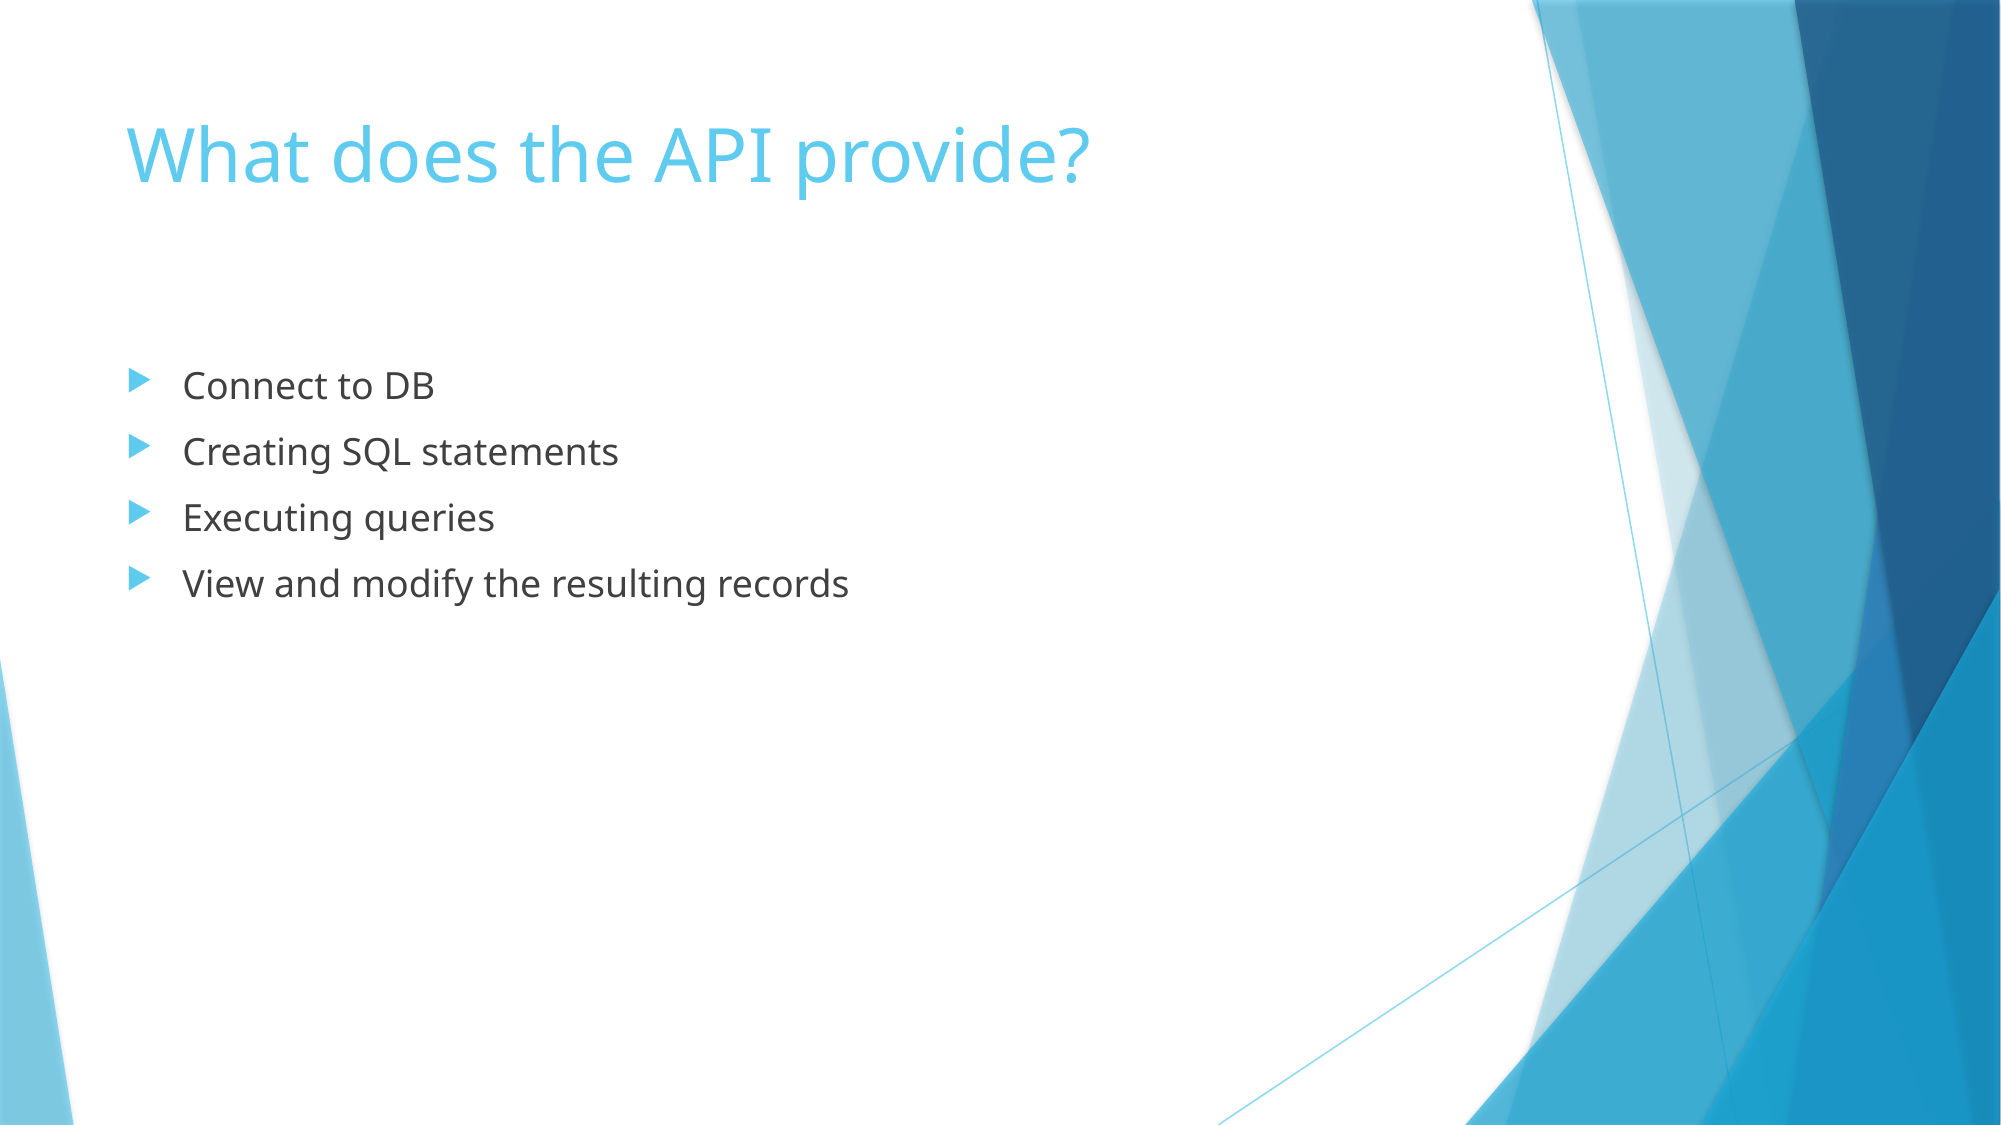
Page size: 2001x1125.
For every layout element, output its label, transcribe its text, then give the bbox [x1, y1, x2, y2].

list Connect to DB Creating SQL statements Executing queries View and modify the resulting records [111, 354, 1522, 992]
title What does the API provide? [111, 99, 1522, 317]
